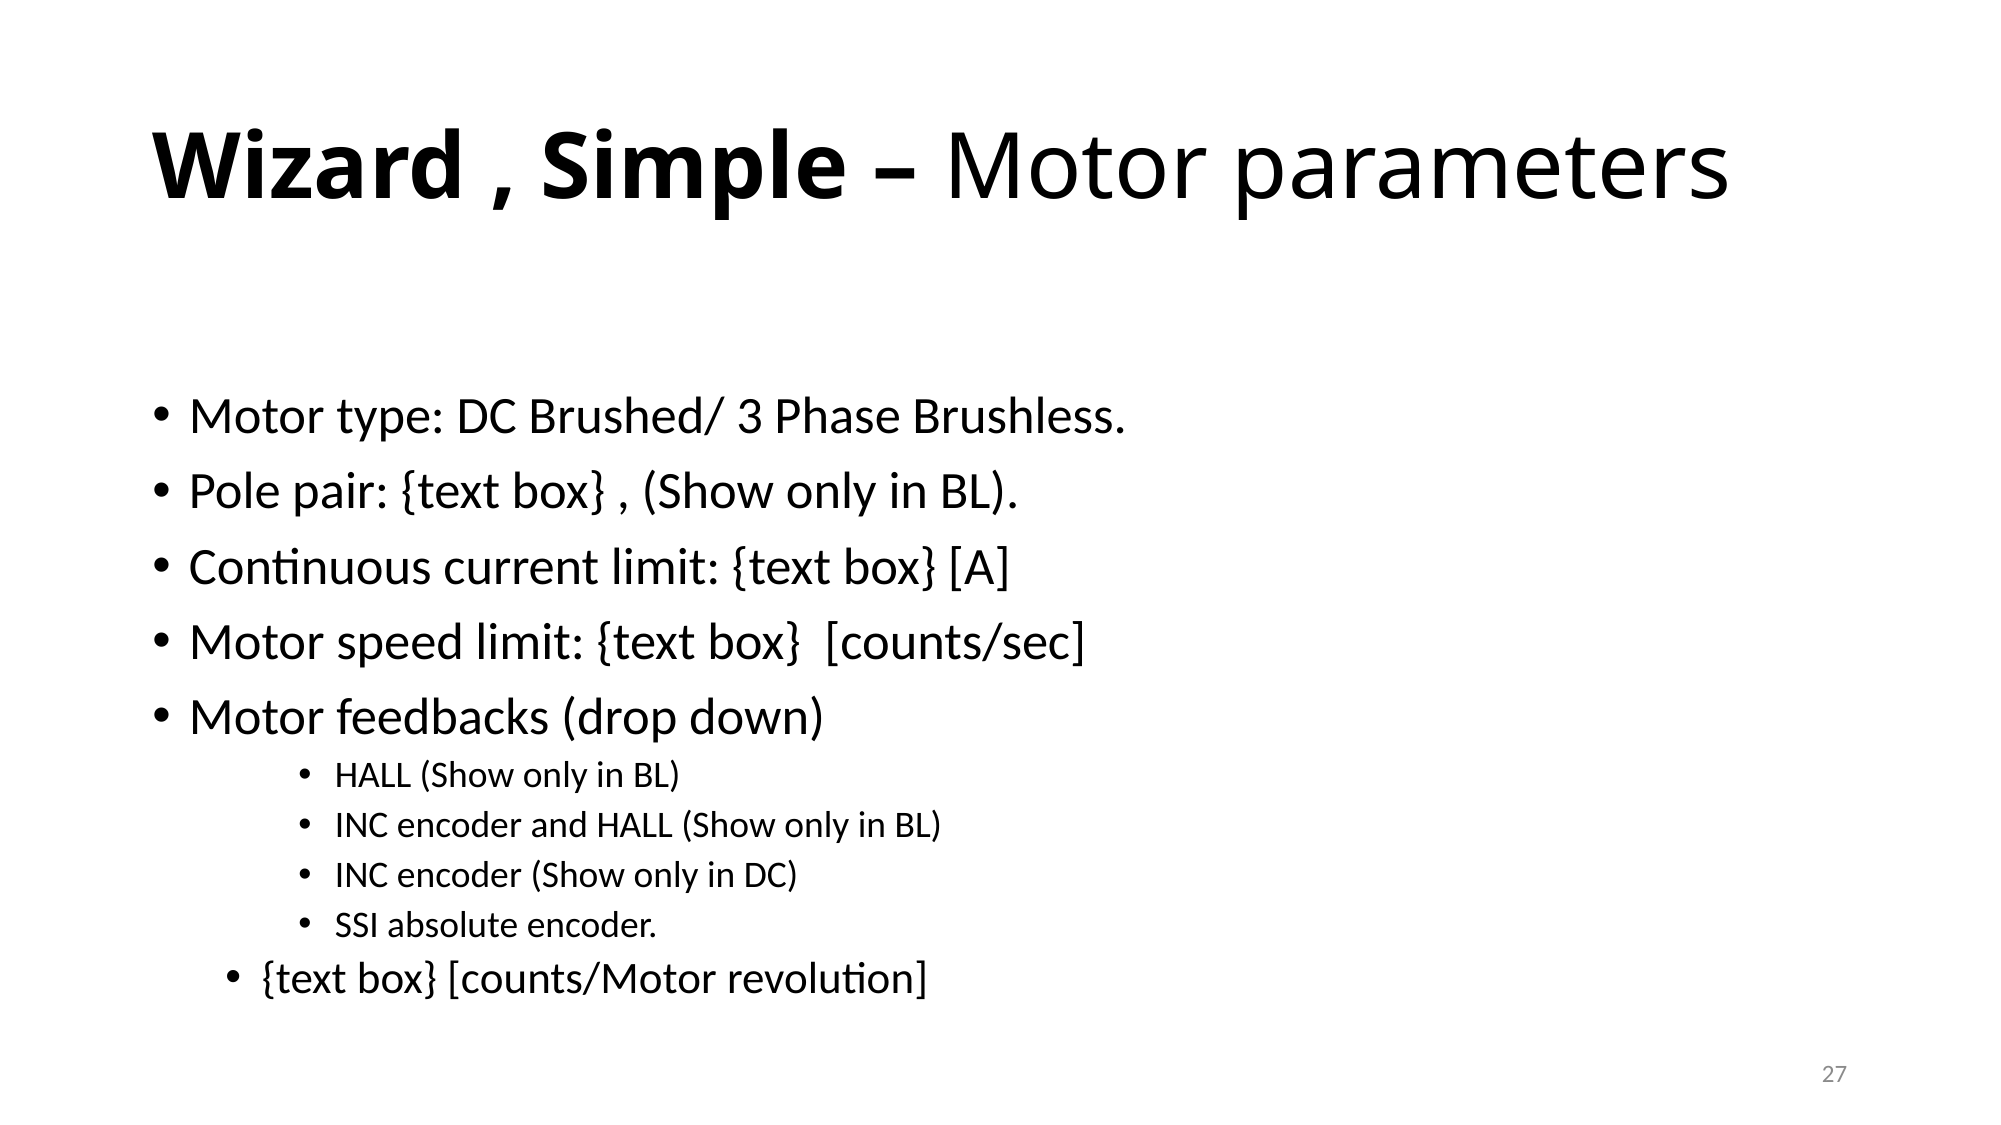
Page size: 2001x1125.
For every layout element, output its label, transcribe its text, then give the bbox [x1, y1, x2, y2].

title Wizard , Simple – Motor parameters [137, 59, 1863, 278]
slide_number 27 [1412, 1042, 1863, 1103]
list Motor type: DC Brushed/ 3 Phase Brushless. Pole pair: {text box} , (Show only in BL). Continuous current limit: {text box} [A] Motor speed limit: {text box} [counts/sec] Motor feedbacks (drop down) HALL (Show only in BL) INC encoder and HALL (Show only in BL) INC encoder (Show only in DC) SSI absolute encoder. {text box} [counts/Motor revolution] [137, 299, 1863, 1014]
